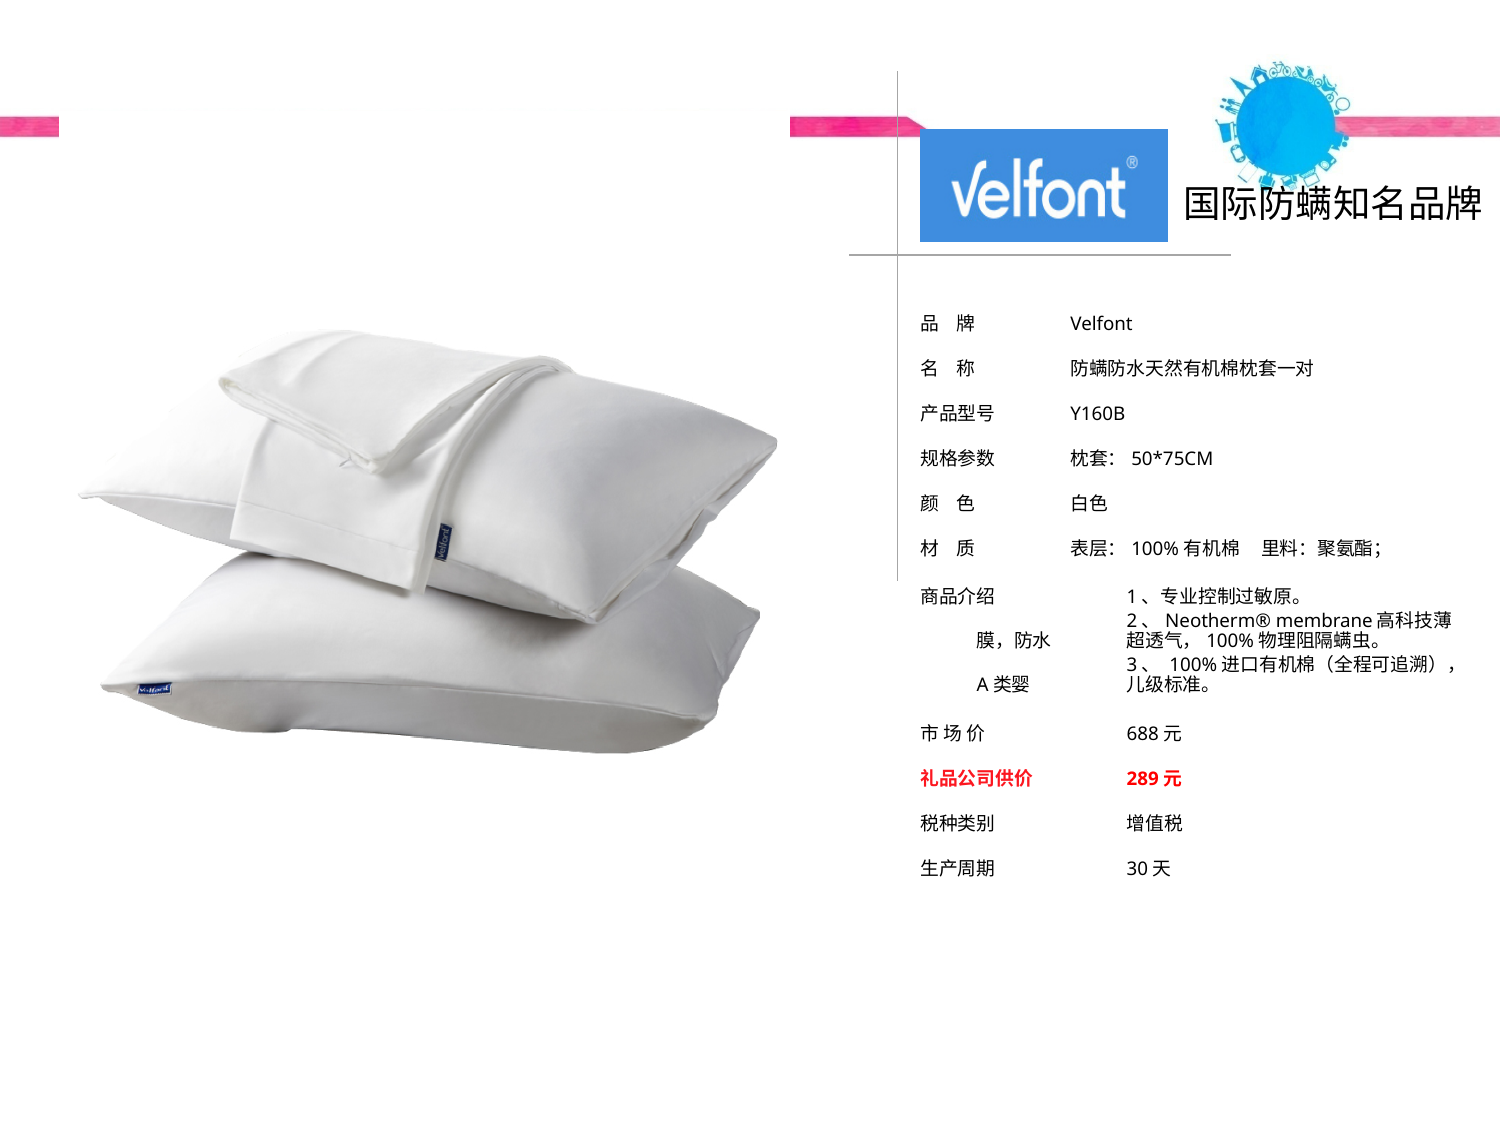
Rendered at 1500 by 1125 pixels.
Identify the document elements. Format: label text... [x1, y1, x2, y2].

picture [0, 0, 1500, 1125]
text_box 品 牌 Velfont 名 称 防螨防水天然有机棉枕套一对 产品型号 Y160B 规格参数 枕套：50*75CM 颜 色 白色 材 质 表层：100%有机棉 里料：聚氨酯； 商品介绍 1、专业控制过敏原。 2、Neotherm® membrane高科技薄膜，防水 超透气，100%物理阻隔螨虫。 3、 100%进口有机棉（全程可追溯），A类婴 儿级标准。 市 场 价 688元 礼品公司供价 289元 税种类别 增值税 生产周期 30天 [908, 283, 1480, 886]
text_box 国际防螨知名品牌 [1173, 173, 1499, 233]
